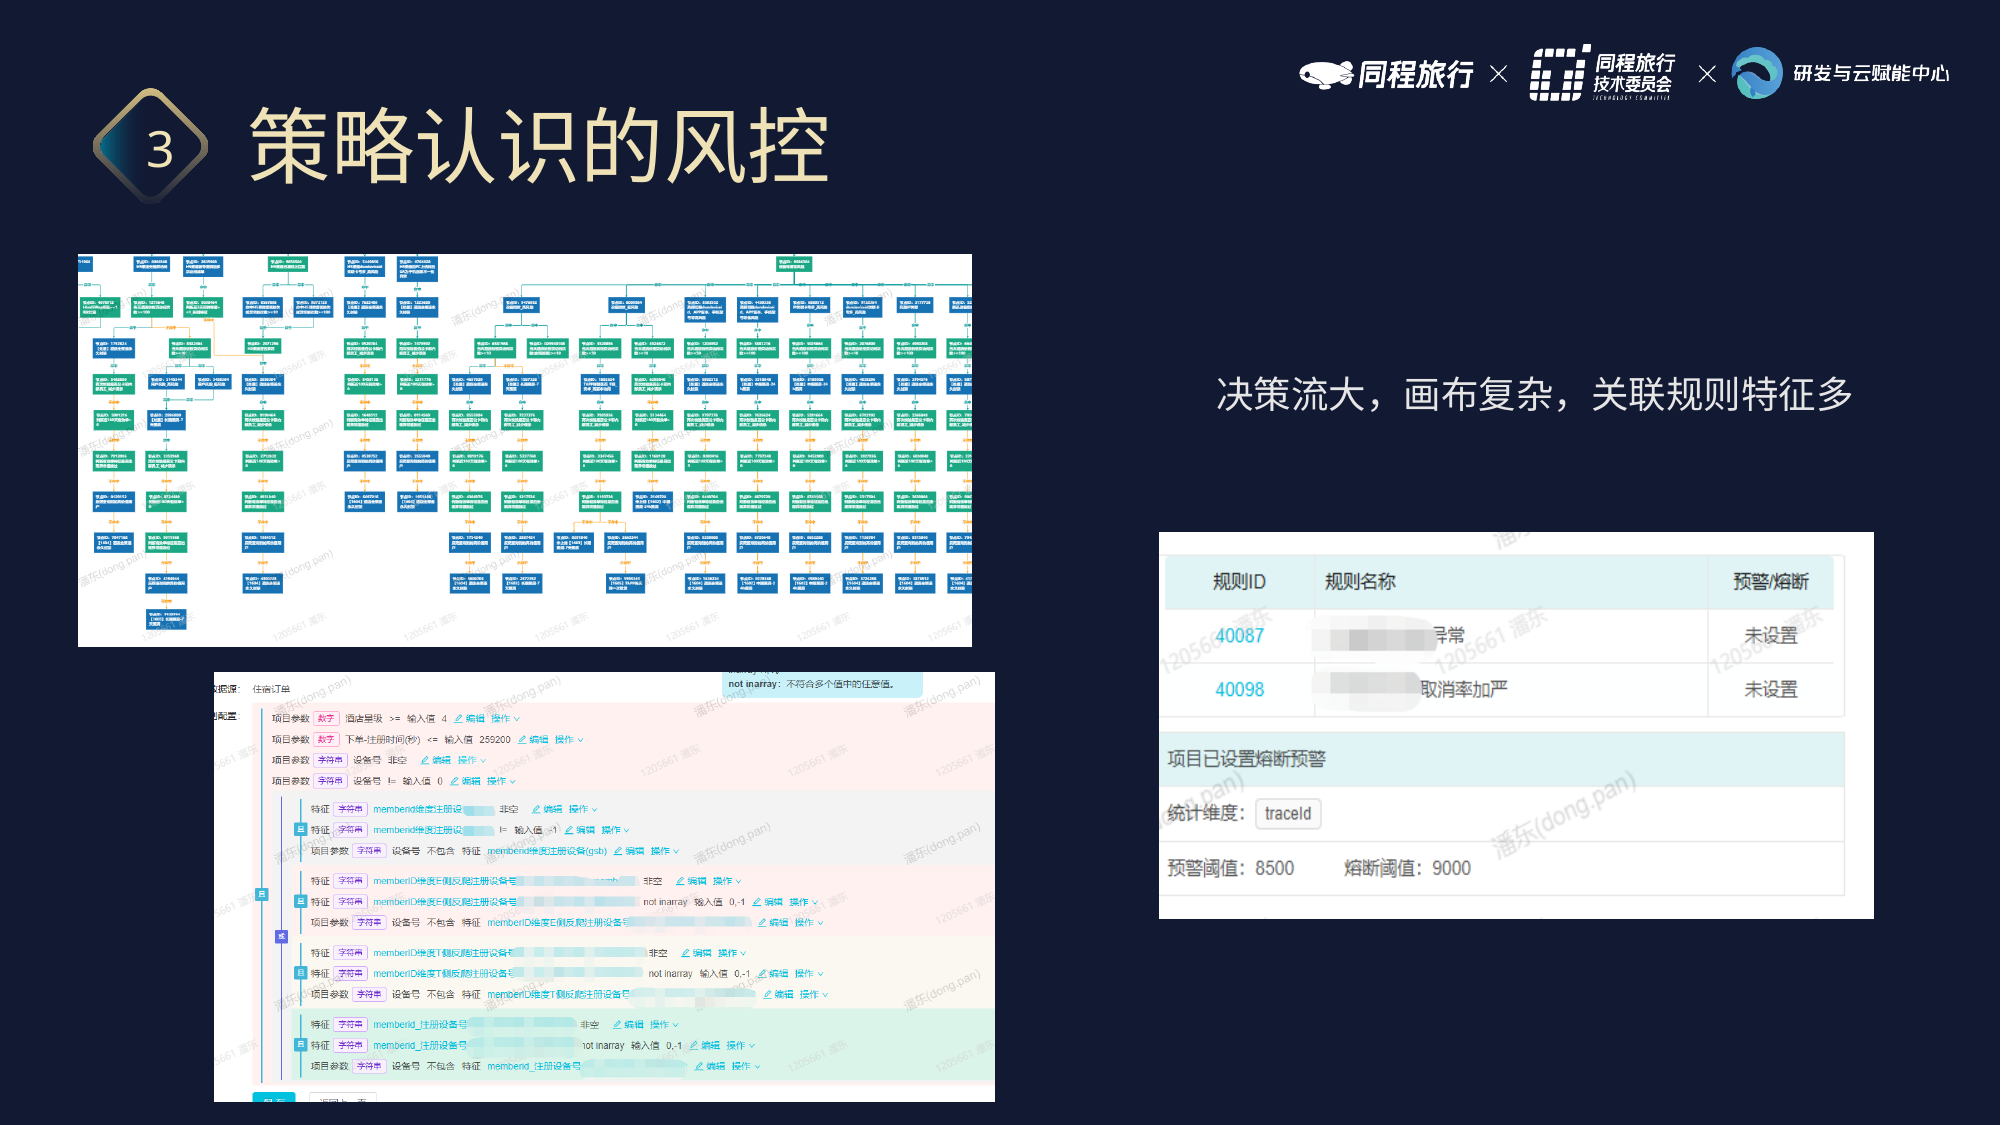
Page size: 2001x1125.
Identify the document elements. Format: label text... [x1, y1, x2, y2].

text_box 决策流大，画布复杂，关联规则特征多 [1201, 363, 1869, 469]
picture [1159, 532, 1874, 920]
picture [1297, 44, 1949, 101]
text_box 策略认识的风控 [233, 86, 1101, 201]
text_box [105, 100, 196, 192]
picture [214, 672, 995, 1102]
picture [77, 254, 972, 647]
